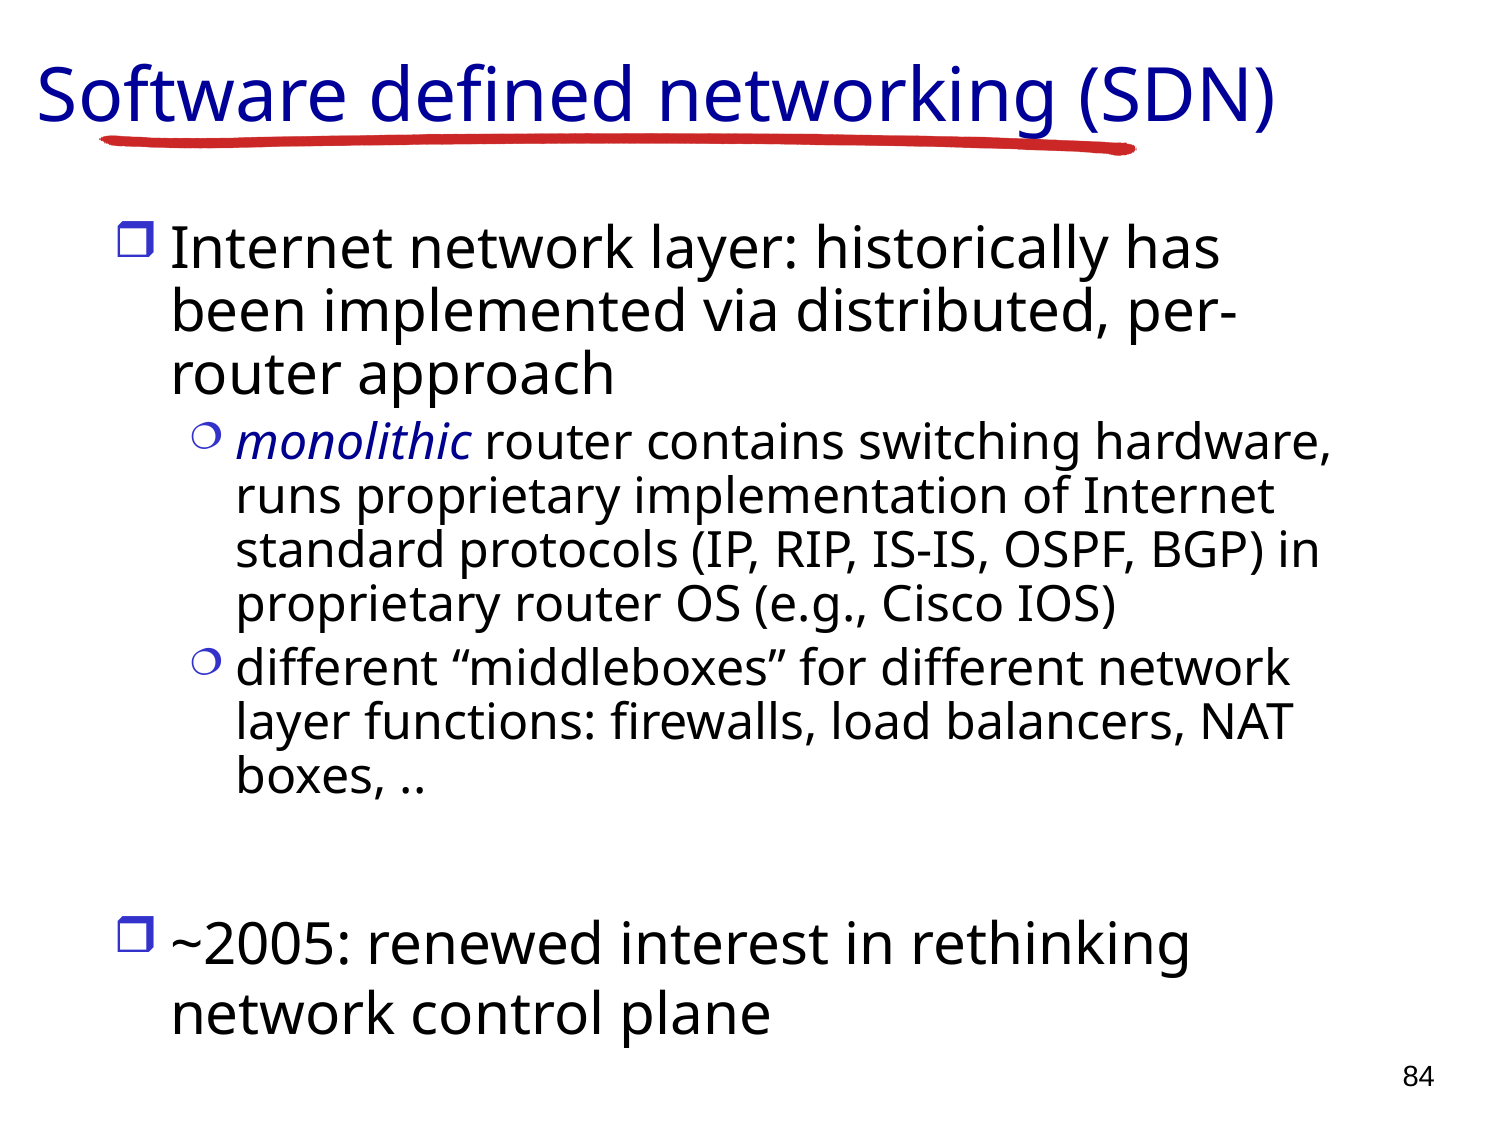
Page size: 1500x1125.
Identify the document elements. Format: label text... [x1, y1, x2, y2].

slide_number 84 [1339, 1050, 1450, 1125]
picture [94, 126, 1150, 162]
text_box Software defined networking (SDN) [22, 38, 1292, 144]
list Internet network layer: historically has been implemented via distributed, per-router approach monolithic router contains switching hardware, runs proprietary implementation of Internet standard protocols (IP, RIP, IS-IS, OSPF, BGP) in proprietary router OS (e.g., Cisco IOS) different “middleboxes” for different network layer functions: firewalls, load balancers, NAT boxes, .. ~2005: renewed interest in rethinking network control plane [98, 210, 1374, 973]
